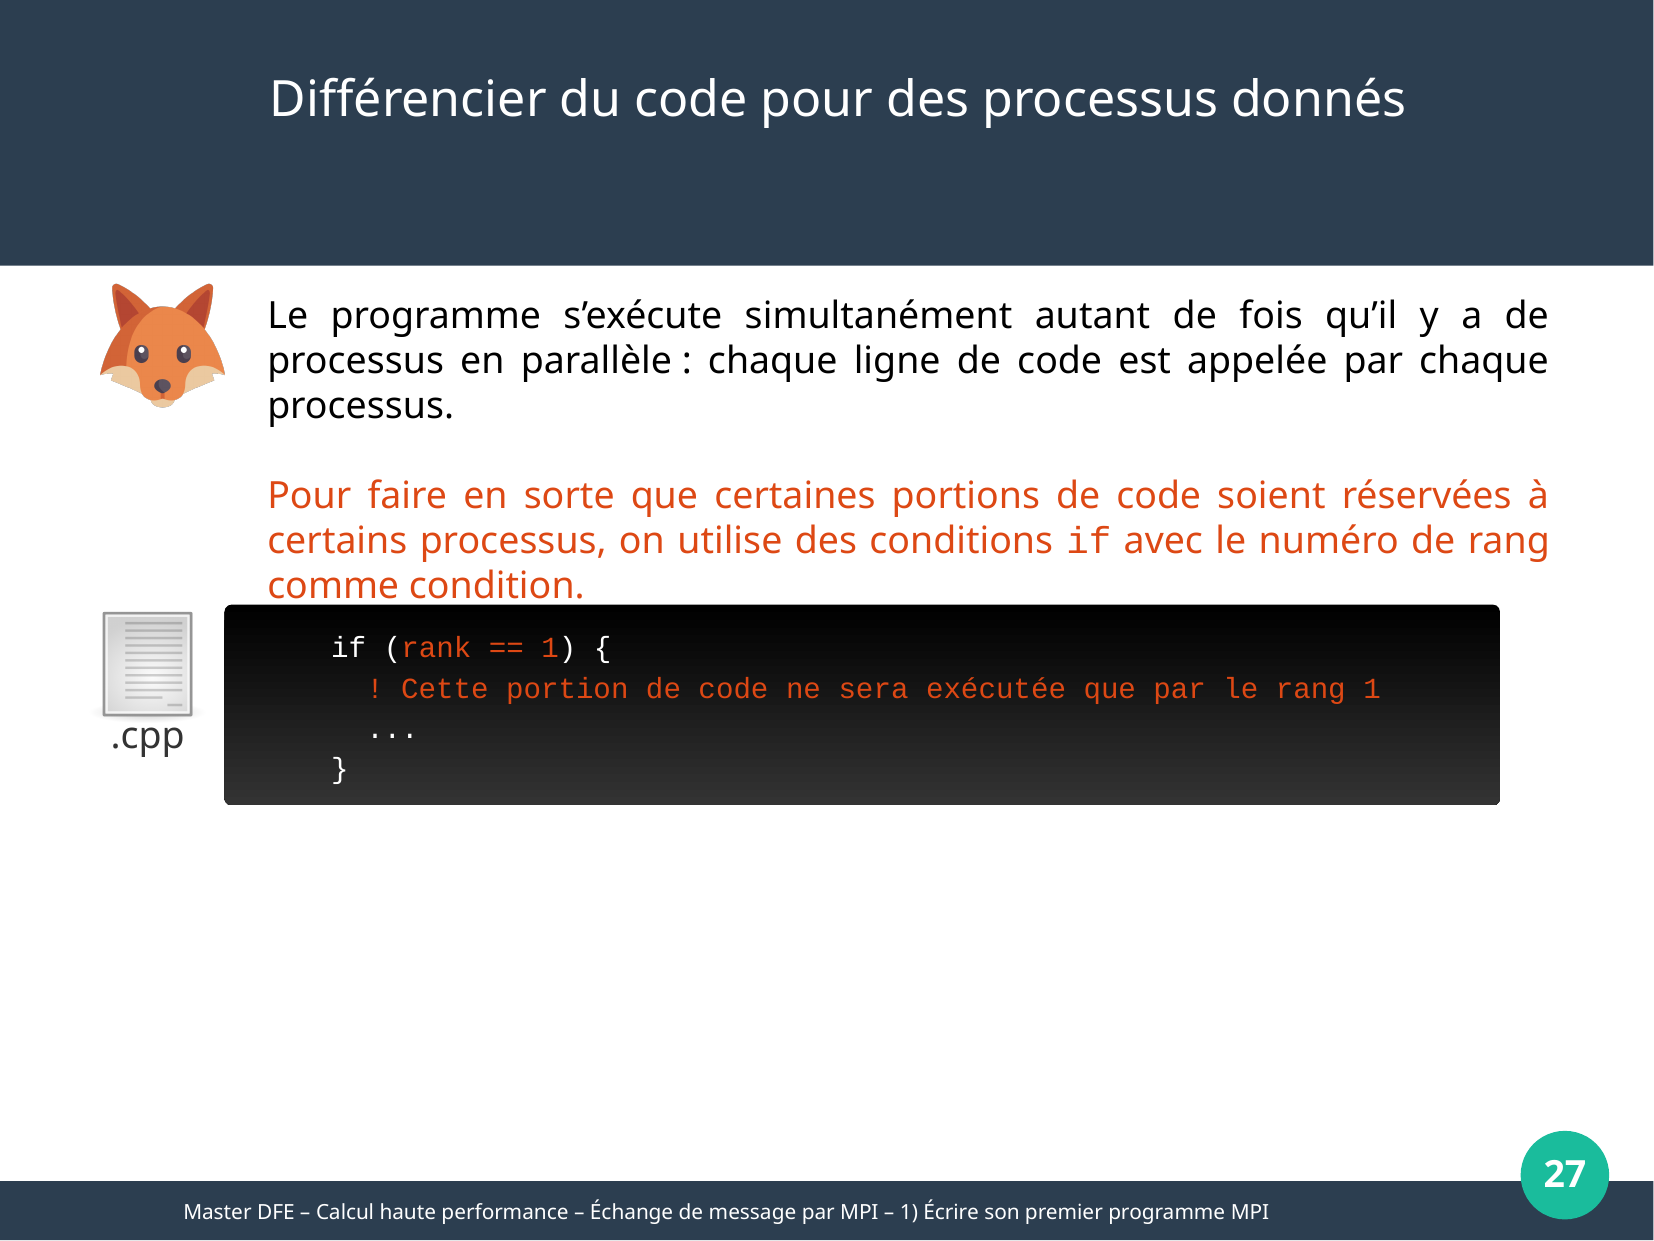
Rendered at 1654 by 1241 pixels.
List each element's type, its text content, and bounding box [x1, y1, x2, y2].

slide_number 27 [1505, 1116, 1624, 1235]
text_box [224, 604, 316, 806]
text_box [1397, 659, 1501, 806]
text_box if (rank == 1) { ! Cette portion de code ne sera exécutée que par le rang 1 ... } [316, 659, 1397, 832]
picture [88, 607, 207, 726]
text_box .cpp [95, 726, 200, 764]
text_box Le programme s’exécute simultanément autant de fois qu’il y a de processus en parallèle : chaque ligne de code est appelée par chaque processus. Pour faire en sorte que certaines portions de code soient réservées à certains processus, on utilise des conditions if avec le numéro de rang comme condition. [252, 283, 1565, 659]
text_box Master DFE – Calcul haute performance – Échange de message par MPI – 1) Écrire son premier programme MPI [168, 1191, 1285, 1232]
picture [100, 283, 225, 408]
text_box Différencier du code pour des processus donnés [255, 58, 1422, 134]
